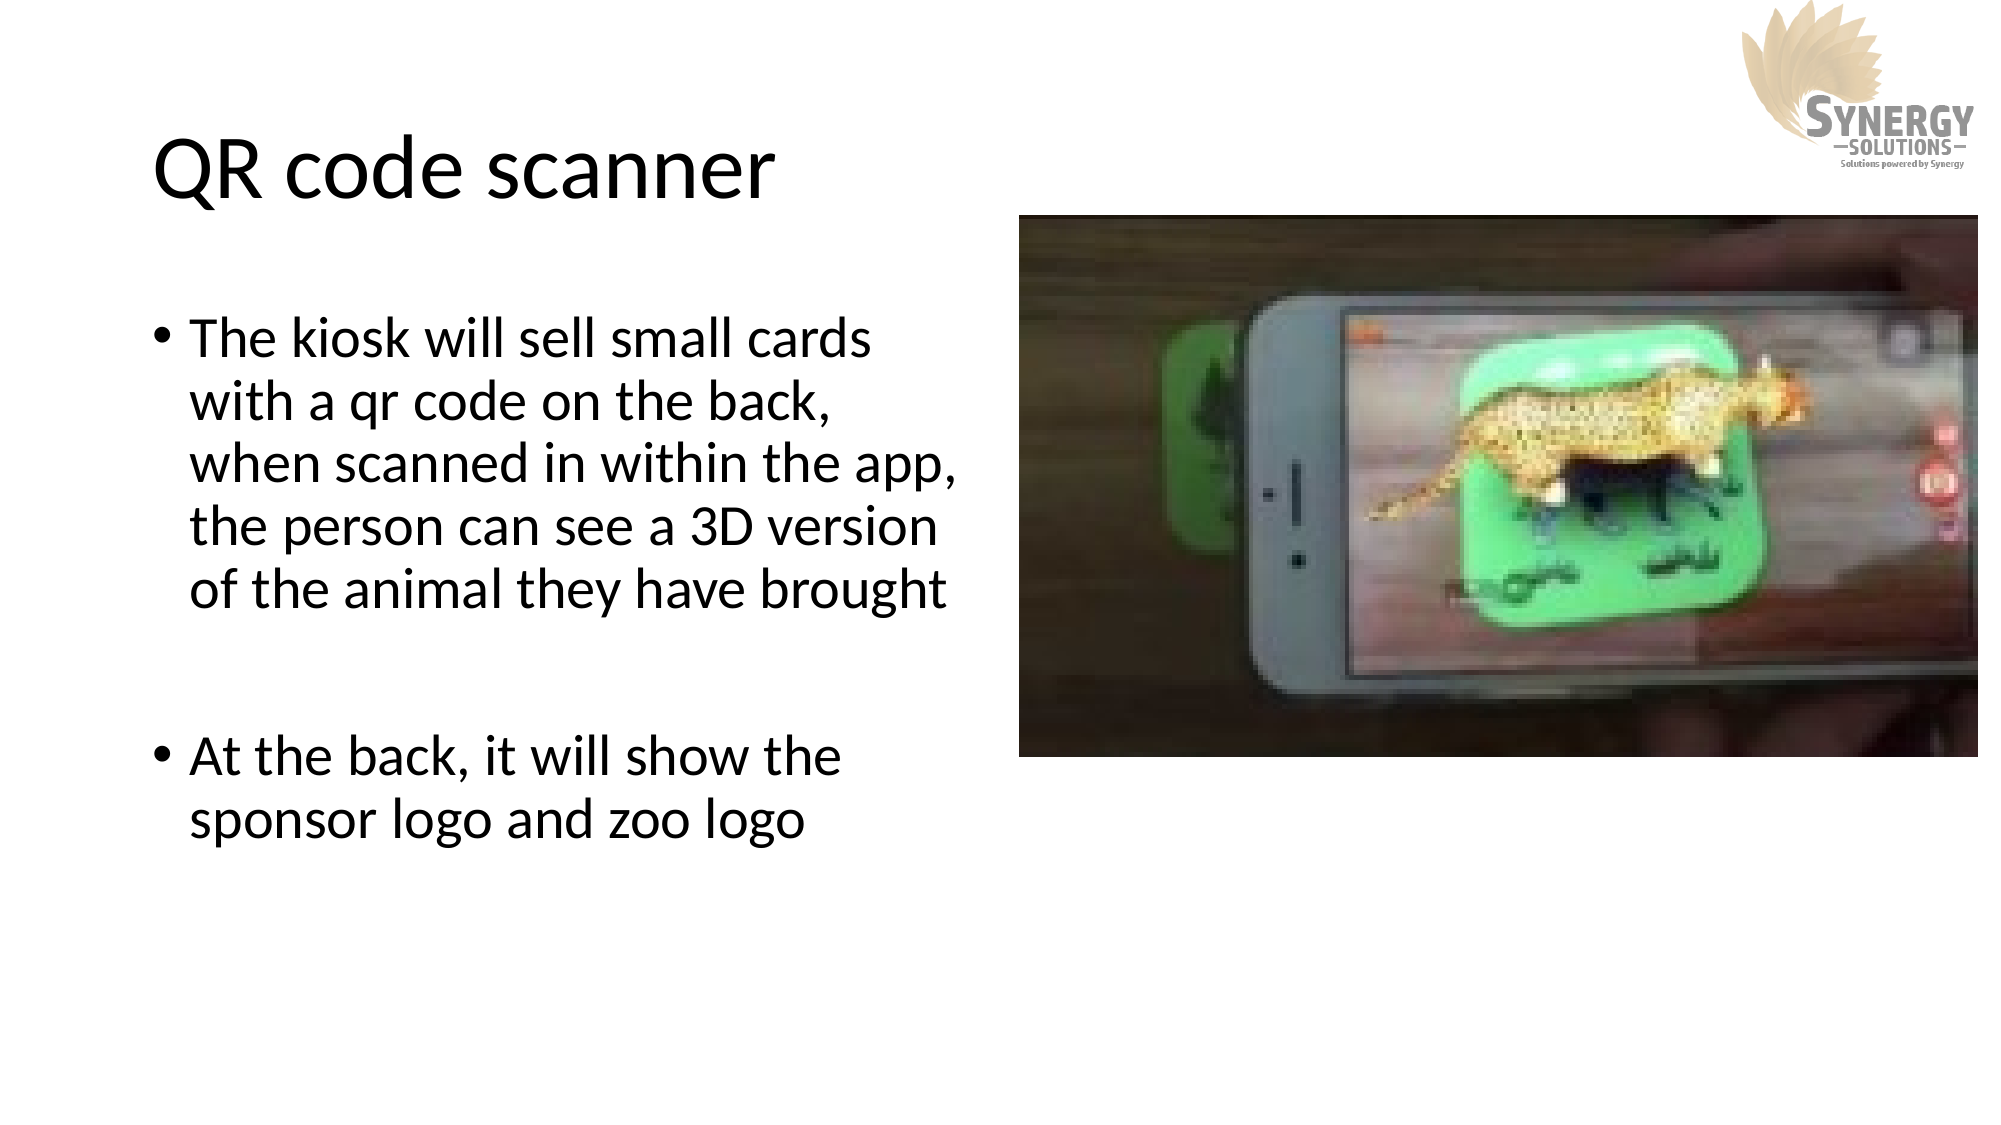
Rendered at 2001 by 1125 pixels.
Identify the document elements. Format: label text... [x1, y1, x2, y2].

list The kiosk will sell small cards with a qr code on the back, when scanned in within the app, the person can see a 3D version of the animal they have brought At the back, it will show the sponsor logo and zoo logo [137, 299, 988, 1014]
title QR code scanner [137, 59, 1863, 278]
picture [1723, 0, 2000, 192]
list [1019, 215, 1978, 758]
